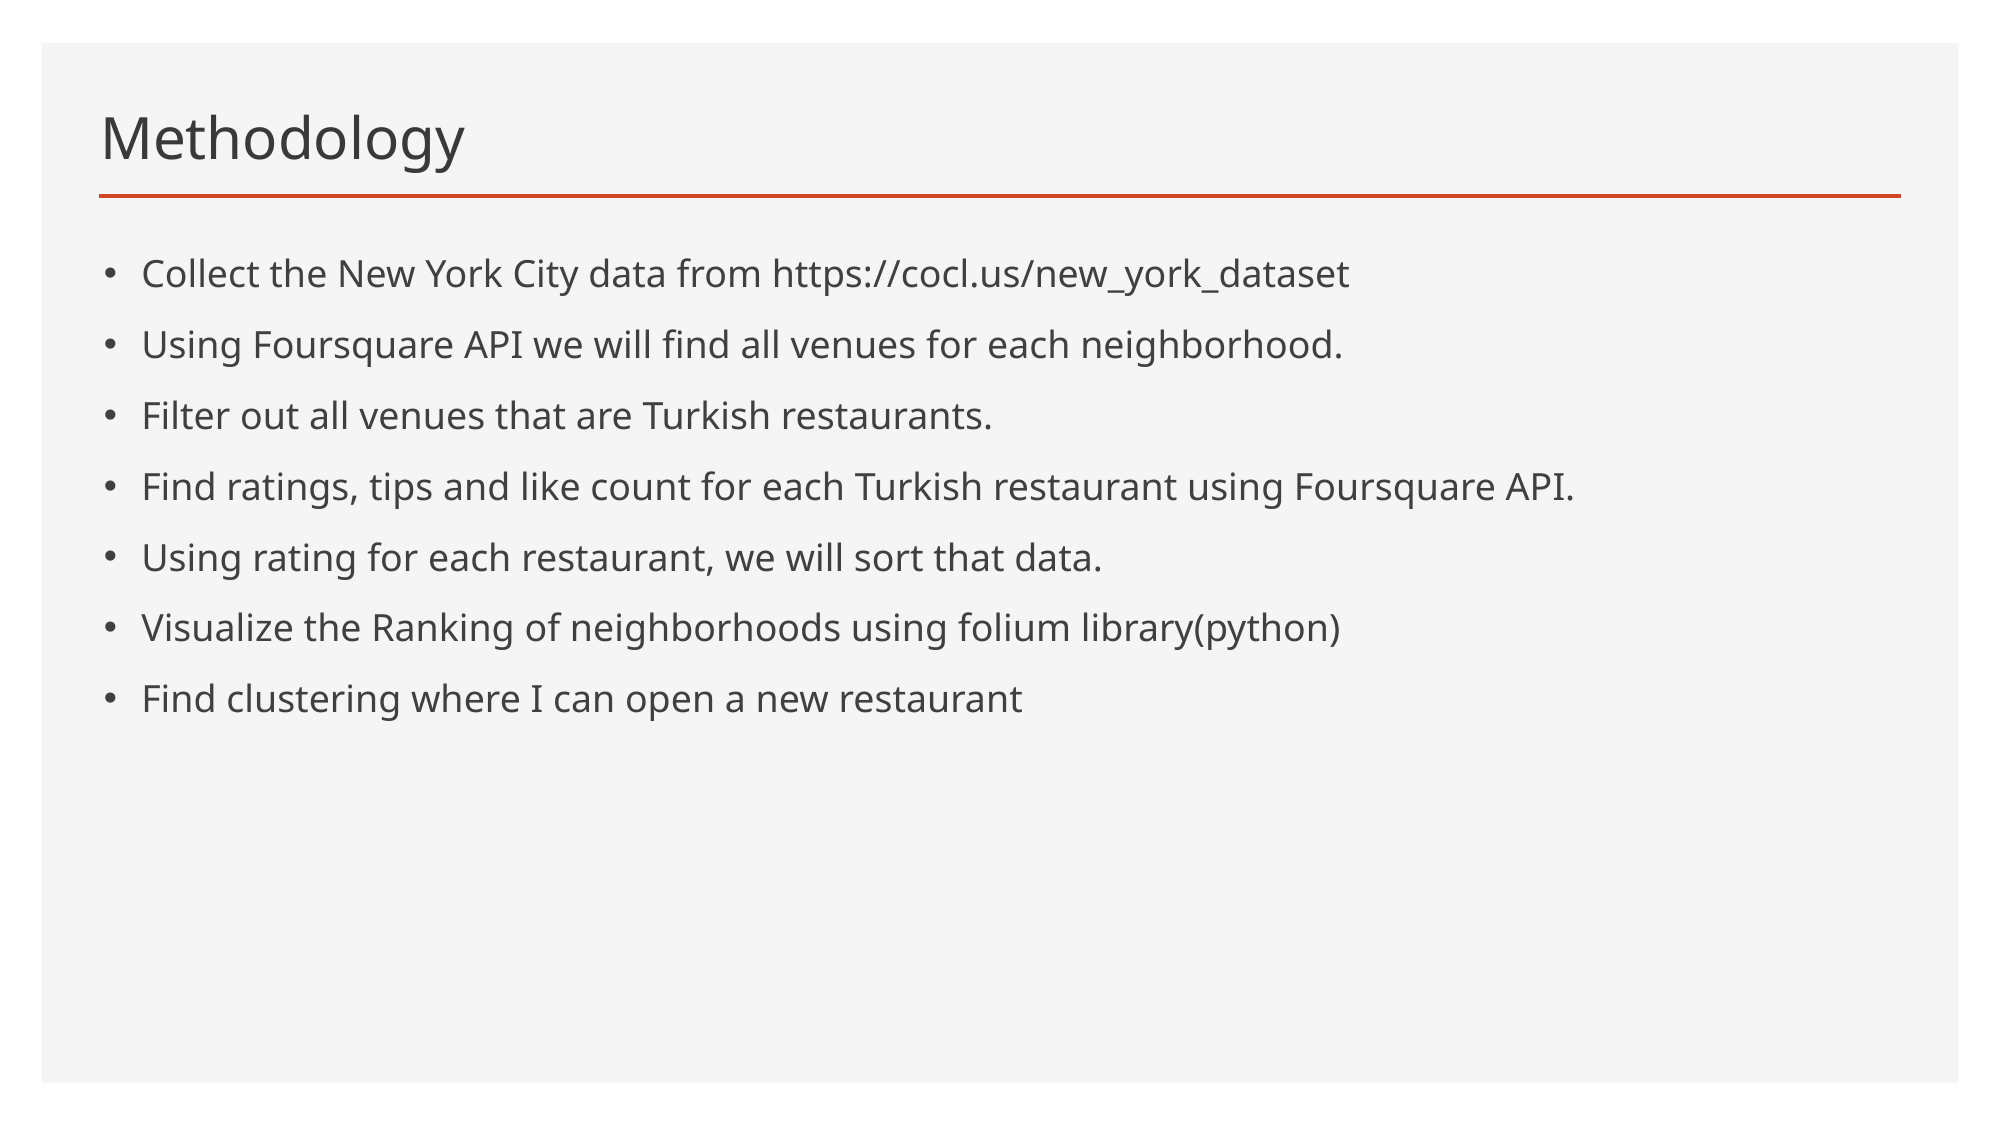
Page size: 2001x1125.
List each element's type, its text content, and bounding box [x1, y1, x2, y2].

title Methodology [85, 73, 1214, 179]
text_box Collect the New York City data from https://cocl.us/new_york_dataset Using Foursquare API we will find all venues for each neighborhood. Filter out all venues that are Turkish restaurants. Find ratings, tips and like count for each Turkish restaurant using Foursquare API. Using rating for each restaurant, we will sort that data. Visualize the Ranking of neighborhoods using folium library(python) Find clustering where I can open a new restaurant [88, 250, 1820, 968]
